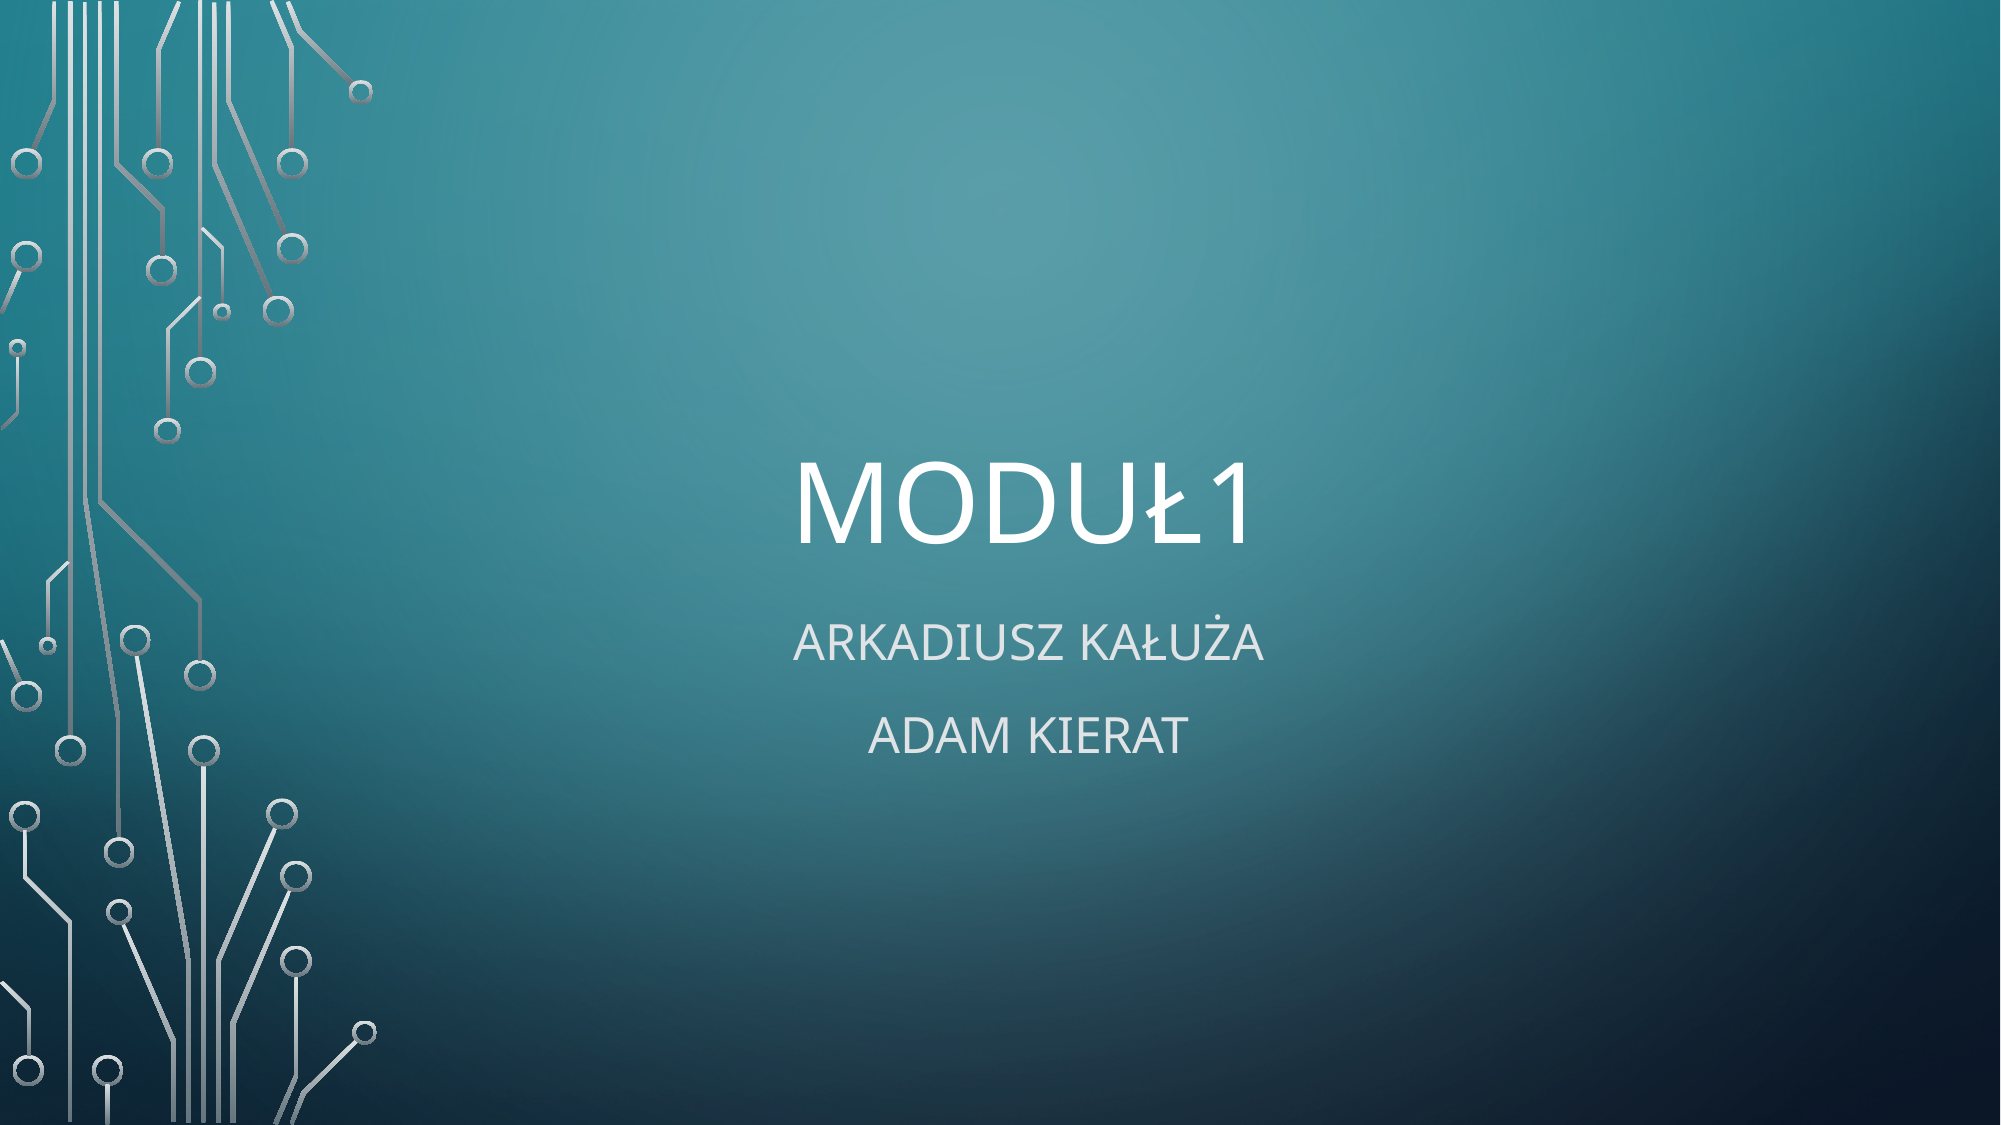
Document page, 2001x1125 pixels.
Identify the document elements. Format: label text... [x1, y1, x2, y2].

title moduł1 [307, 184, 1750, 576]
subtitle Arkadiusz Kałuża Adam kierat [307, 590, 1750, 863]
